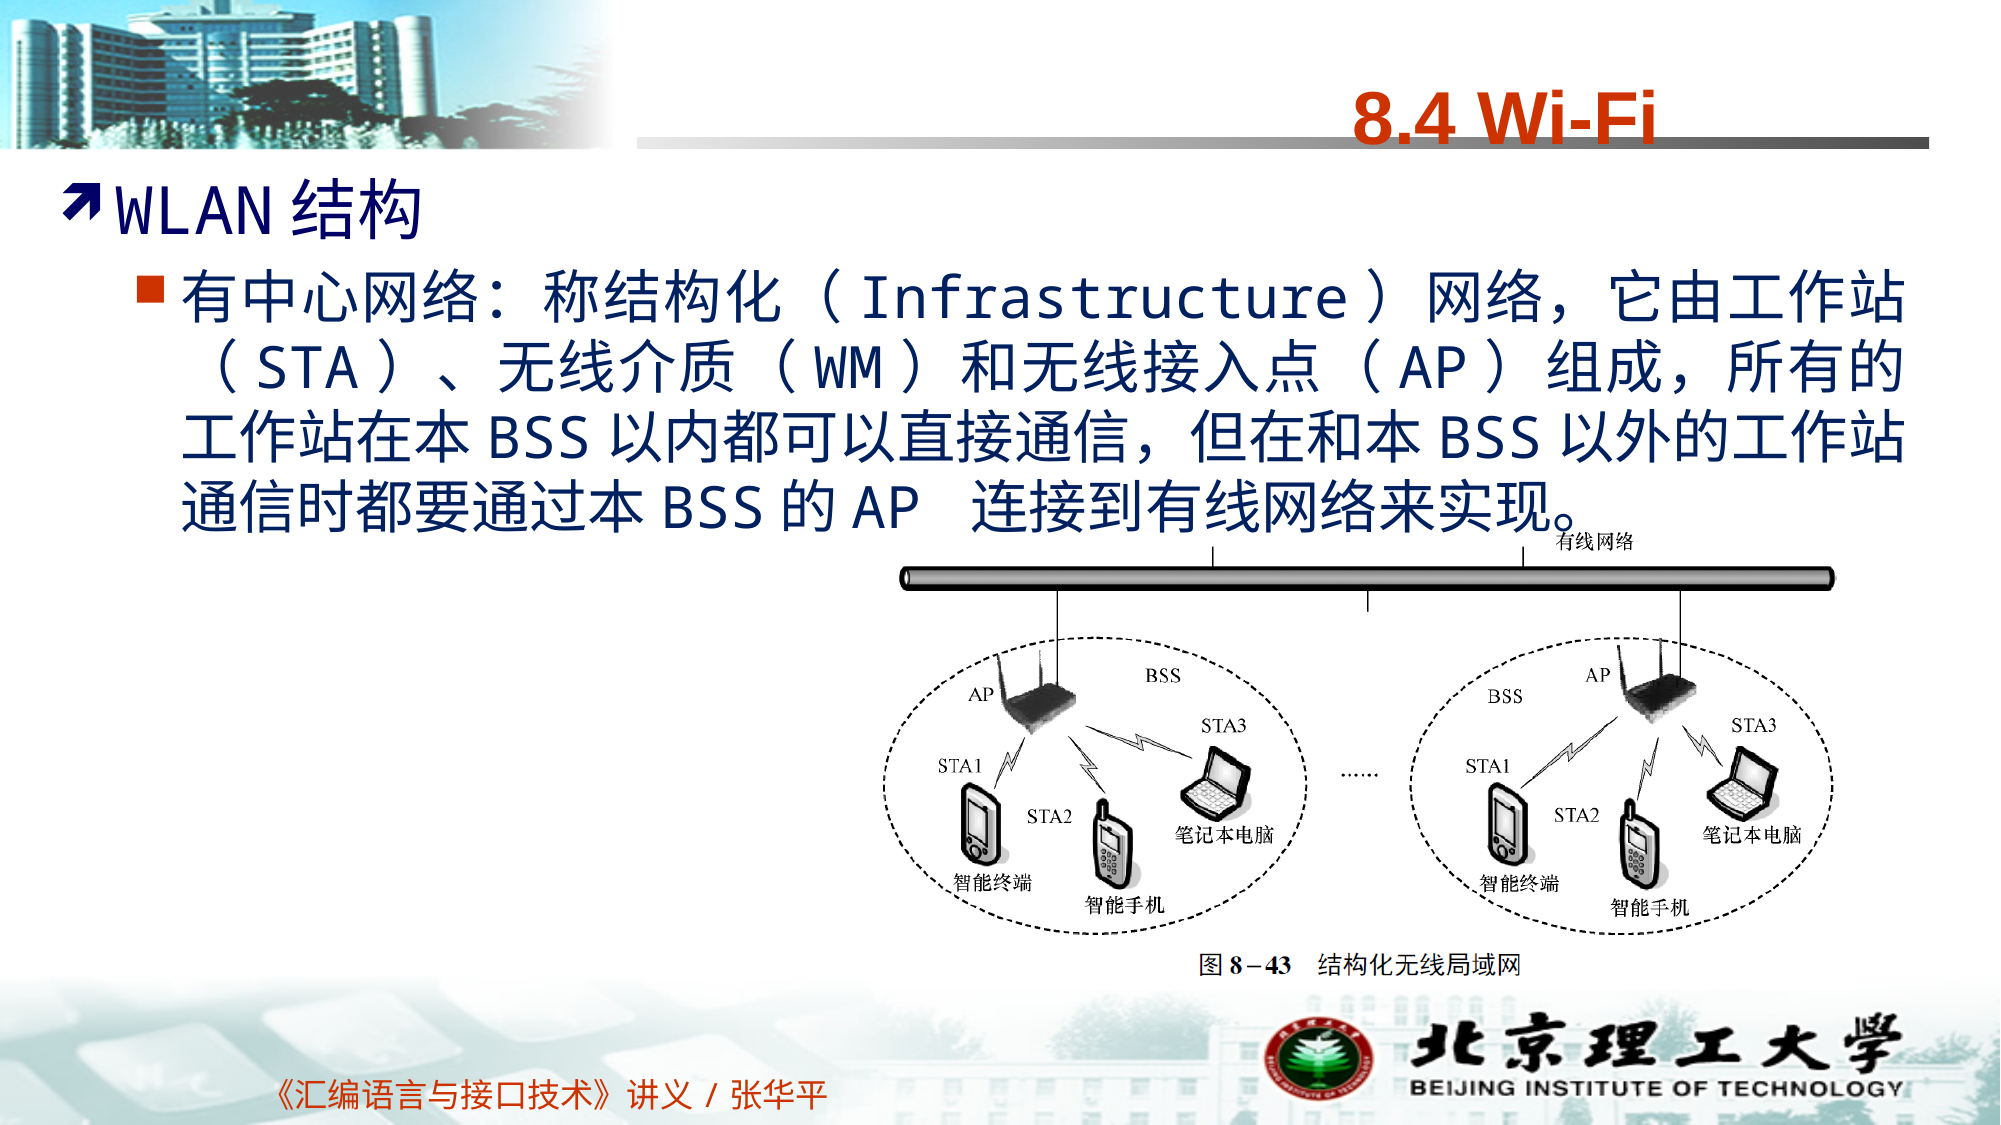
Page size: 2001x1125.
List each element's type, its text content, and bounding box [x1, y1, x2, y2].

list WLAN结构 有中心网络：称结构化（Infrastructure）网络，它由工作站（STA）、无线介质（WM）和无线接入点（AP）组成，所有的工作站在本BSS以内都可以直接通信，但在和本BSS以外的工作站通信时都要通过本BSS的AP 连接到有线网络来实现。 [43, 160, 1922, 951]
picture [0, 0, 2000, 1125]
title 8.4 Wi-Fi [409, 45, 1675, 160]
